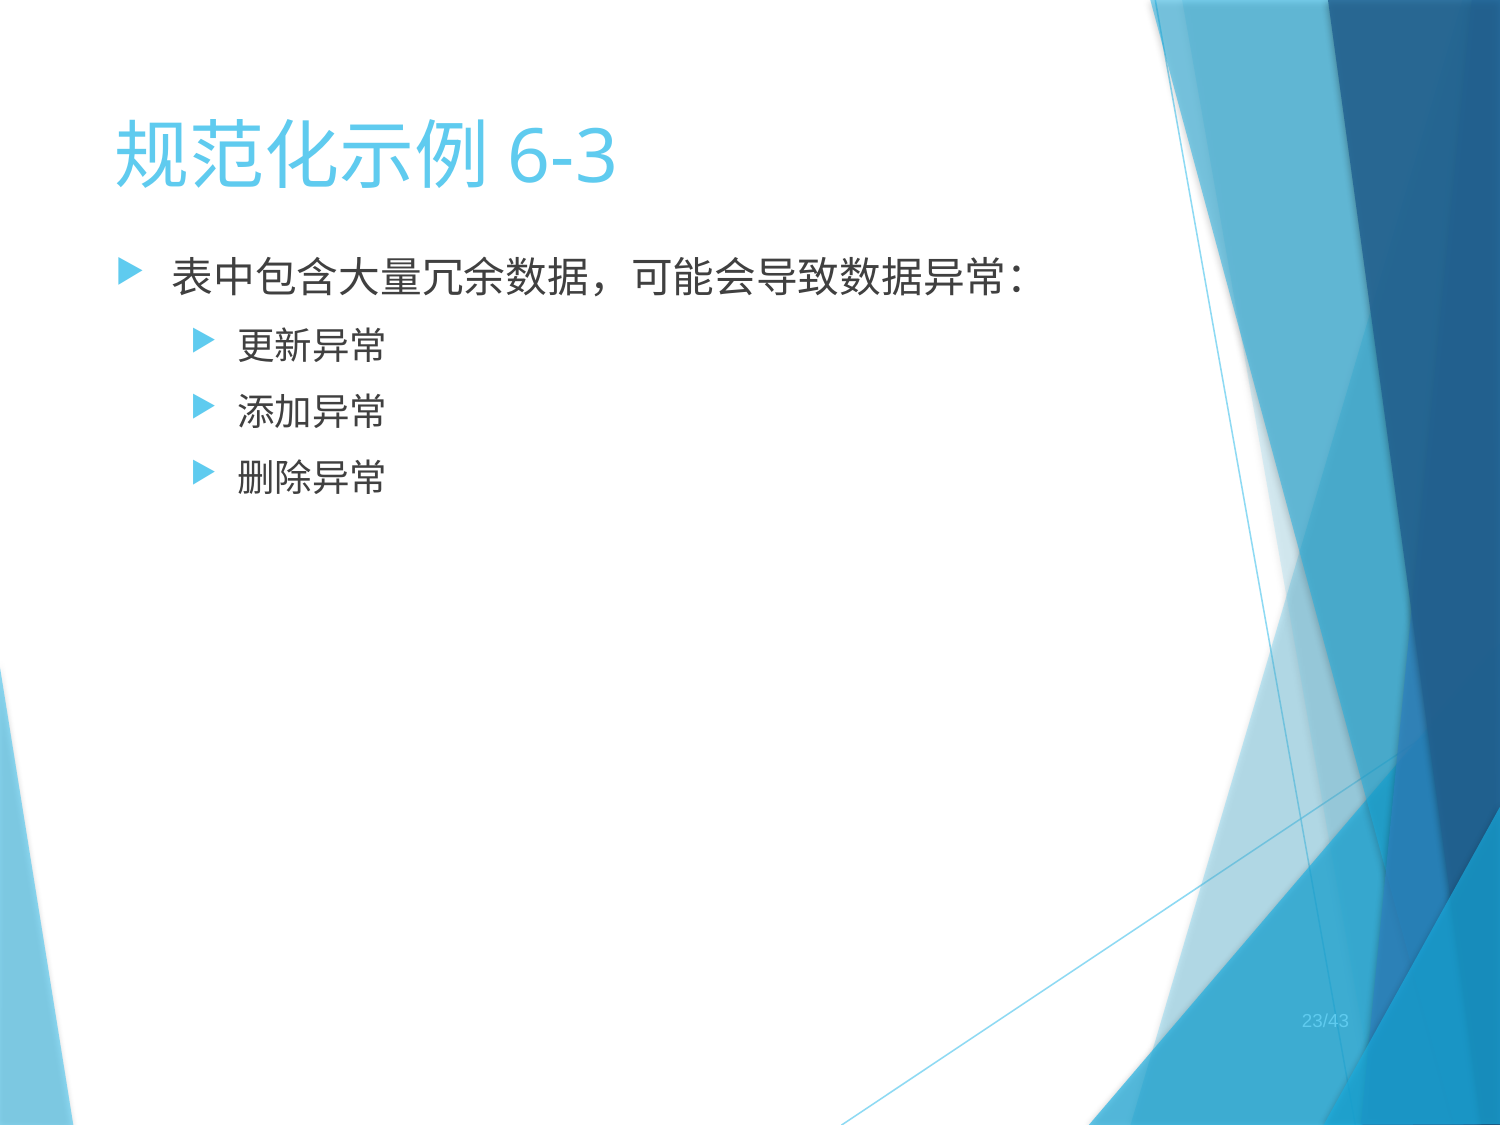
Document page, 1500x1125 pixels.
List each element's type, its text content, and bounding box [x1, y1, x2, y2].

list 表中包含大量冗余数据，可能会导致数据异常： 更新异常 添加异常 删除异常 [100, 243, 1365, 967]
title 规范化示例6-3 [99, 99, 1365, 207]
slide_number /43 [1280, 990, 1365, 1051]
